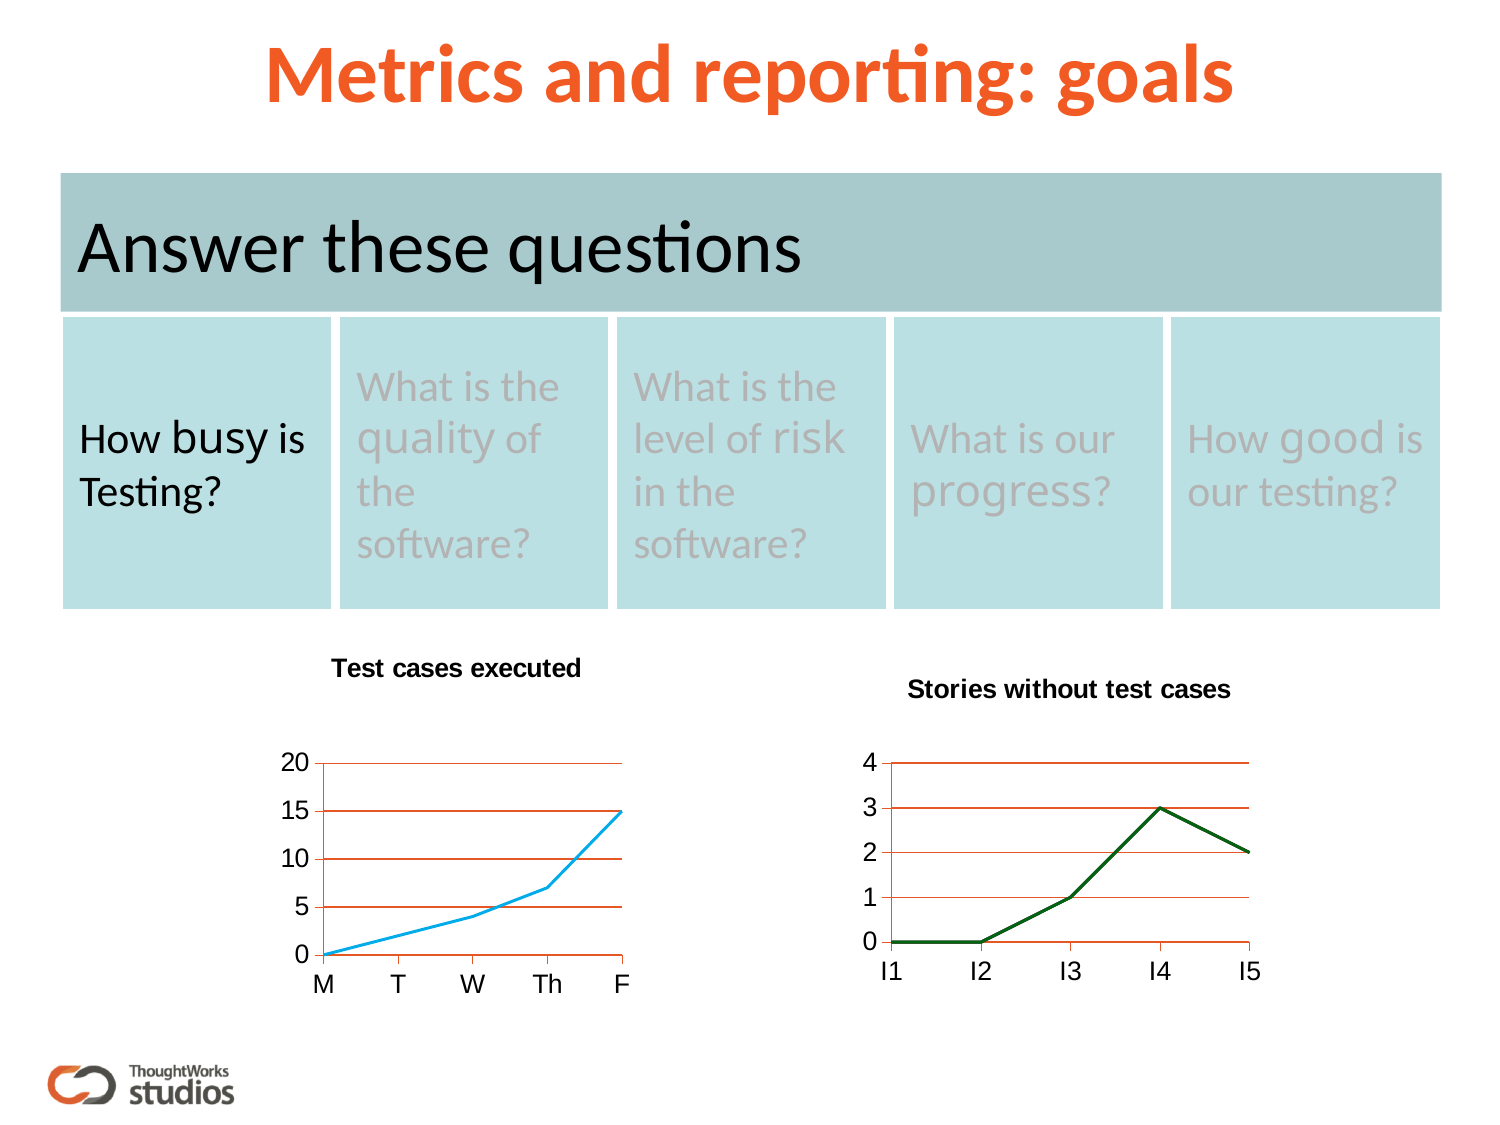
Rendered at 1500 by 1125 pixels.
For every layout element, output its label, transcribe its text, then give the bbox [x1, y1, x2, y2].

chart [819, 649, 1356, 1044]
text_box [60, 172, 1443, 611]
picture [46, 1063, 235, 1105]
title Metrics and reporting: goals [60, 0, 1440, 138]
chart [221, 637, 726, 1060]
